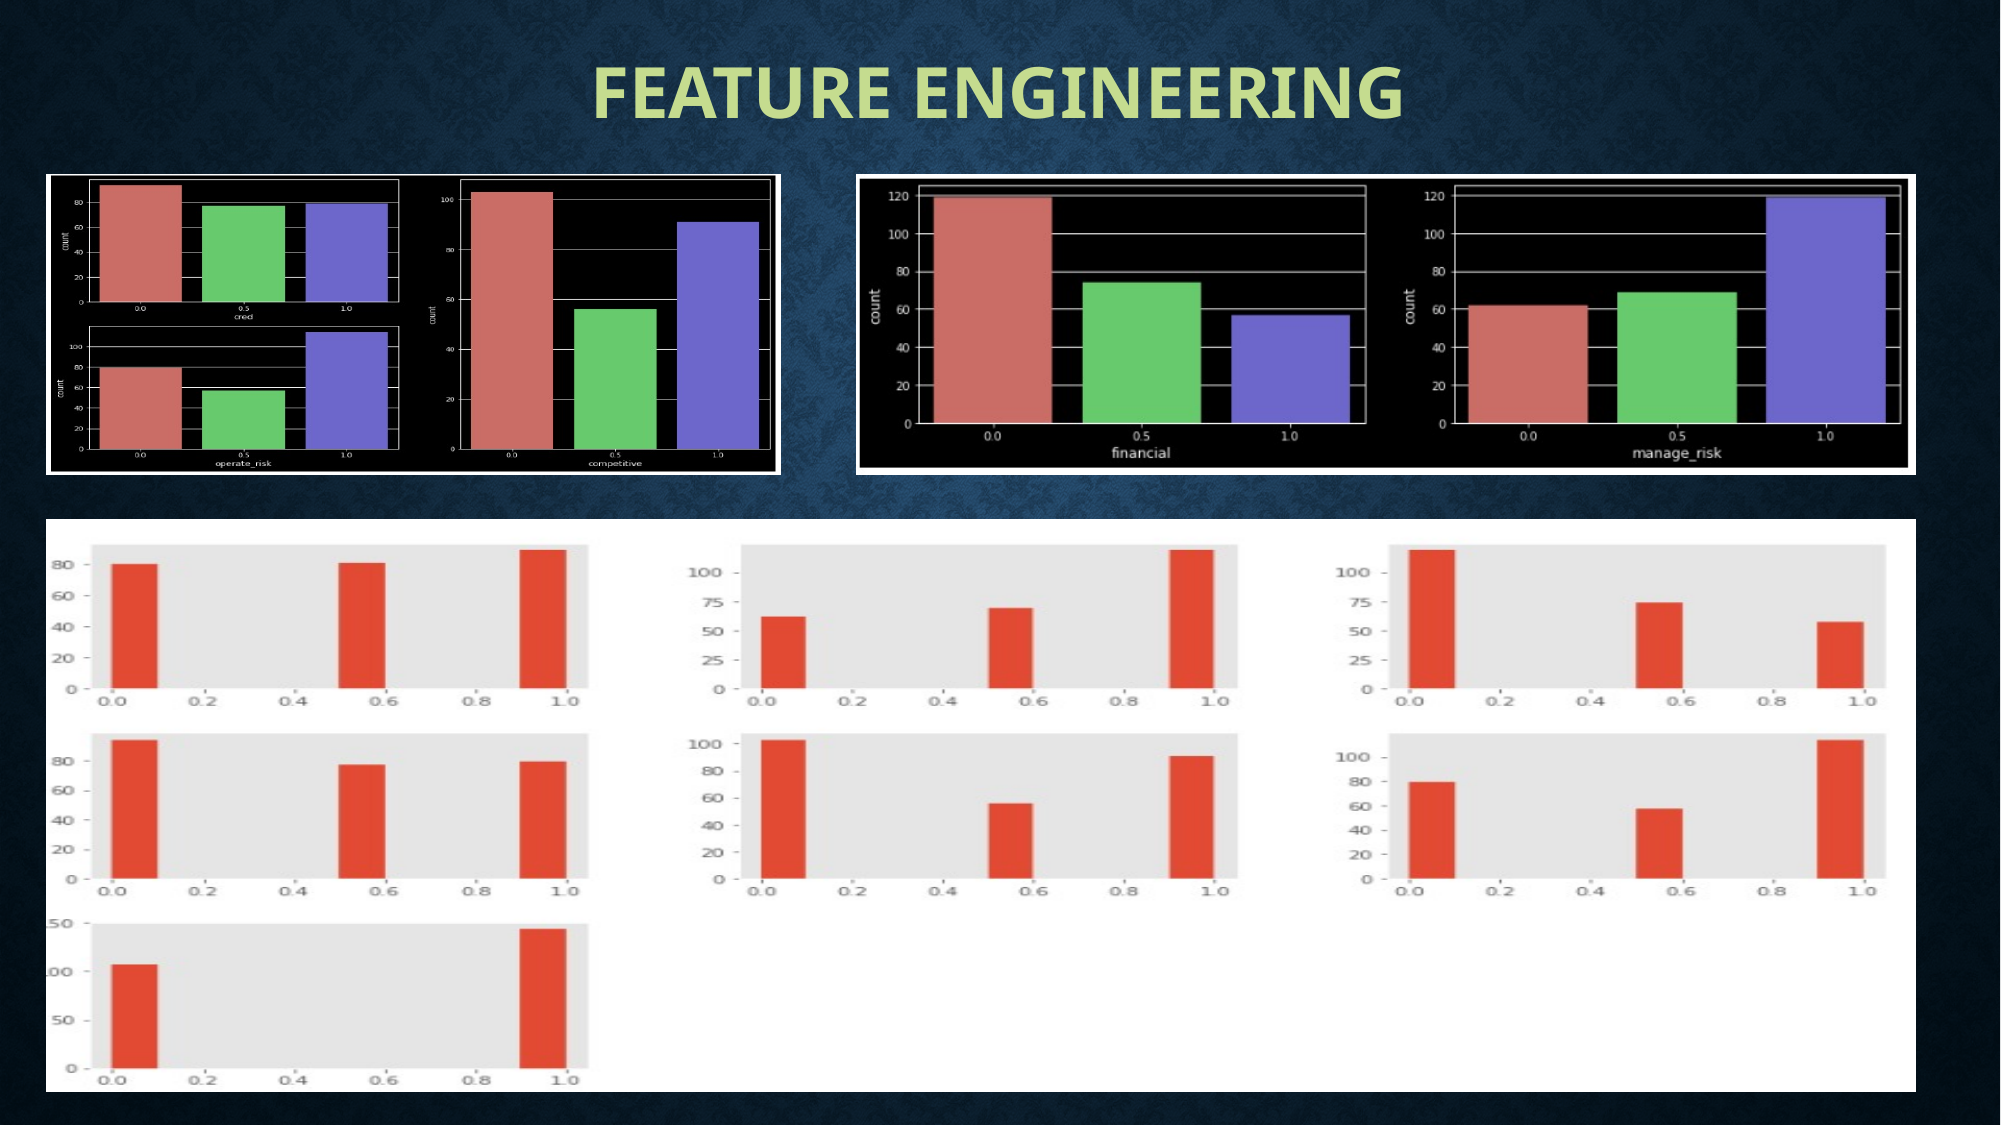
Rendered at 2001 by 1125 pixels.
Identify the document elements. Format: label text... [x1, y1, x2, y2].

picture [856, 174, 1916, 476]
picture [46, 519, 1916, 1092]
title FEATURE ENGINEERING [149, 17, 1849, 175]
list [46, 174, 781, 476]
